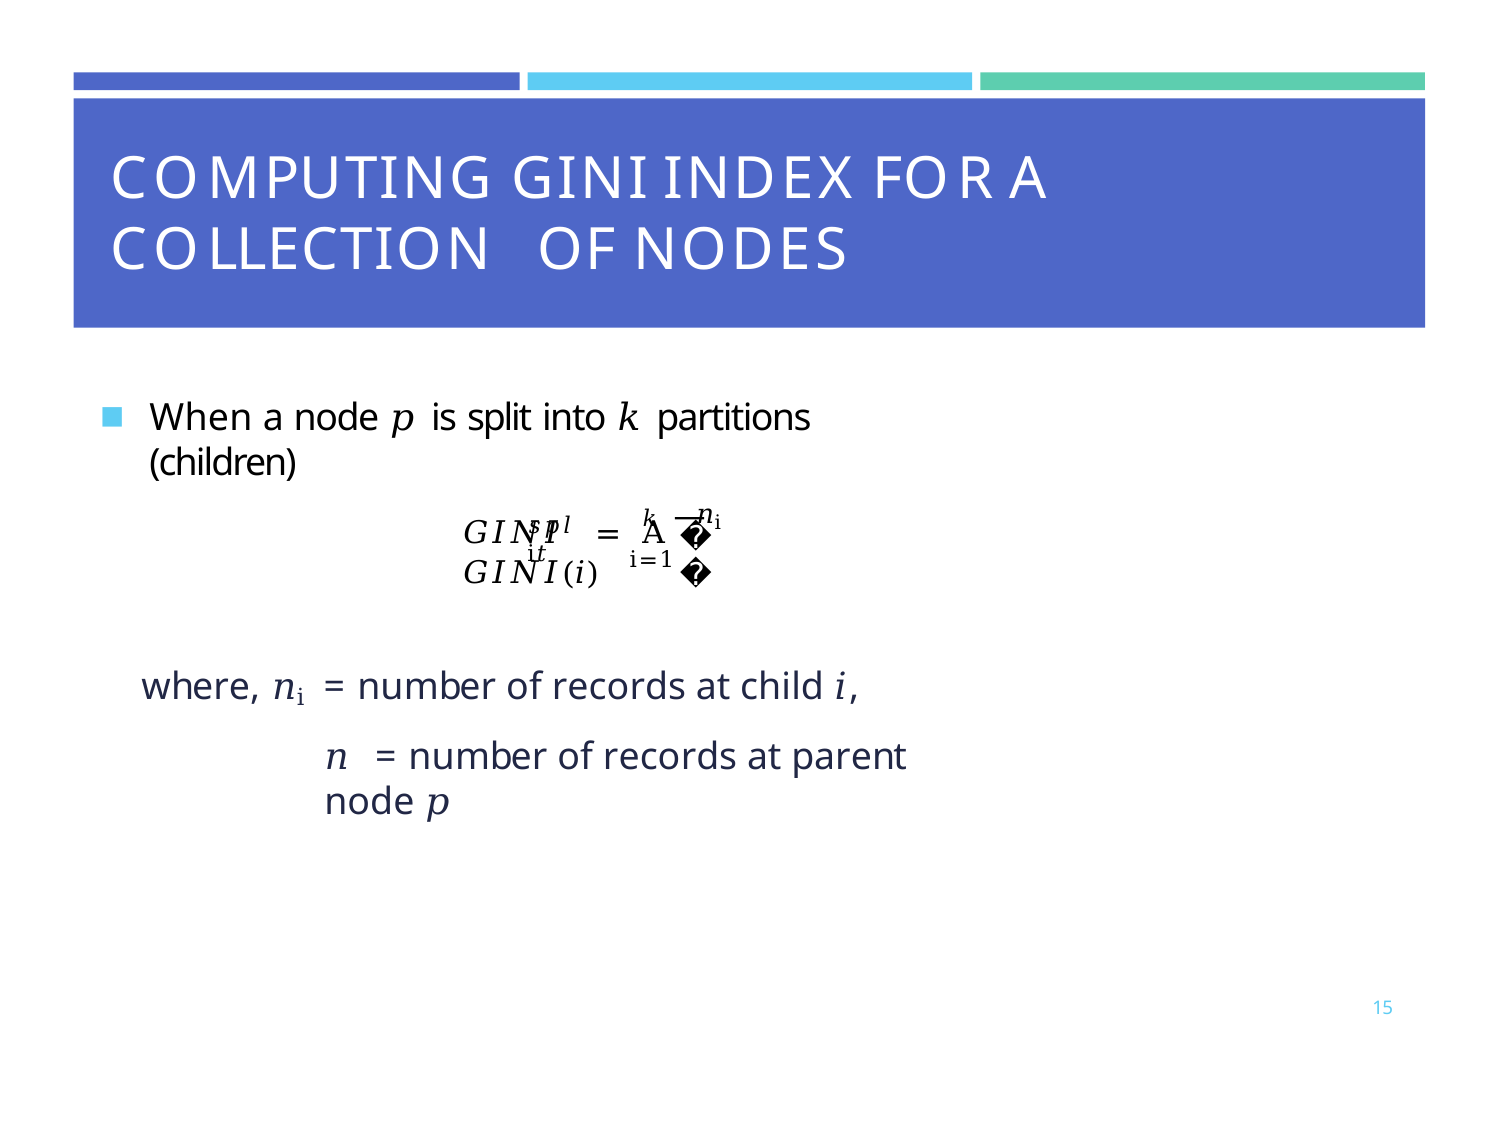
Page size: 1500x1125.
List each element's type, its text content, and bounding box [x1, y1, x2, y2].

text_box When a node 𝑝 is split into 𝑘 partitions (children) 𝑘 [97, 390, 912, 531]
text_box where, 𝑛i = number of records at child 𝑖, 𝑛 = number of records at parent node 𝑝 [135, 635, 953, 822]
title COMPUTING GINI INDEX FOR A COLLECTION OF NODES [73, 98, 1426, 328]
slide_number 15 [1365, 995, 1398, 1125]
text_box 𝐺𝐼𝑁𝐼 = A 𝑛i 𝐺𝐼𝑁𝐼(𝑖) [456, 494, 821, 590]
